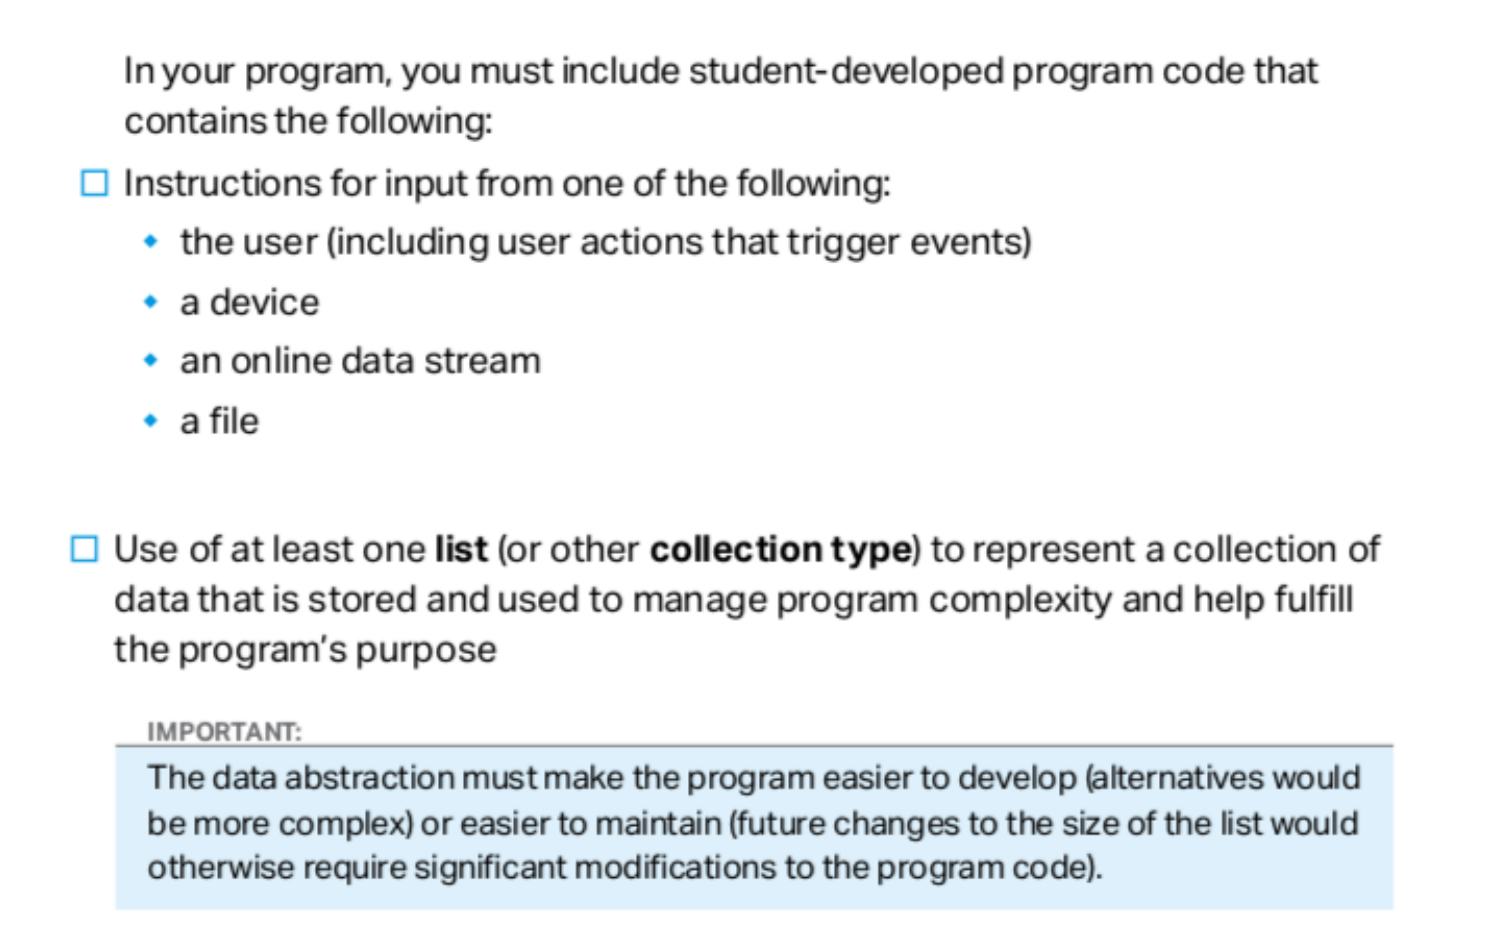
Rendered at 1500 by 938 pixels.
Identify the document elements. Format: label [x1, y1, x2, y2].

picture [22, 42, 1454, 457]
picture [41, 508, 1454, 925]
